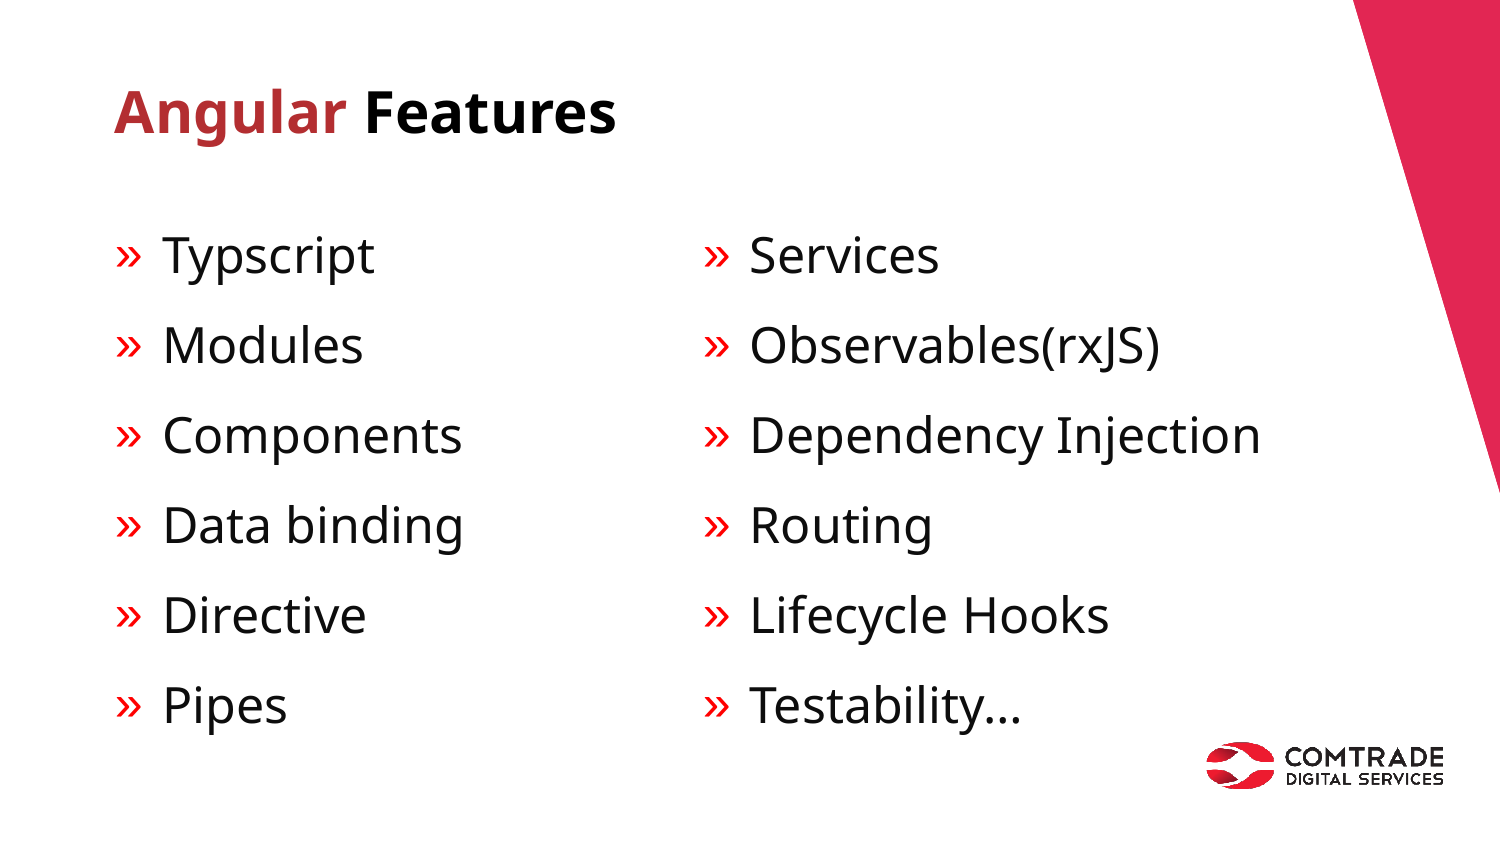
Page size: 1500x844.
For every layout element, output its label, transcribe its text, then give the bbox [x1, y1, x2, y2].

text_box Typscript Modules Components Data binding Directive Pipes [100, 185, 656, 741]
text_box Services Observables(rxJS) Dependency Injection Routing Lifecycle Hooks Testability… [688, 185, 1308, 741]
text_box Angular Features [100, 67, 1211, 153]
picture [1204, 740, 1447, 791]
